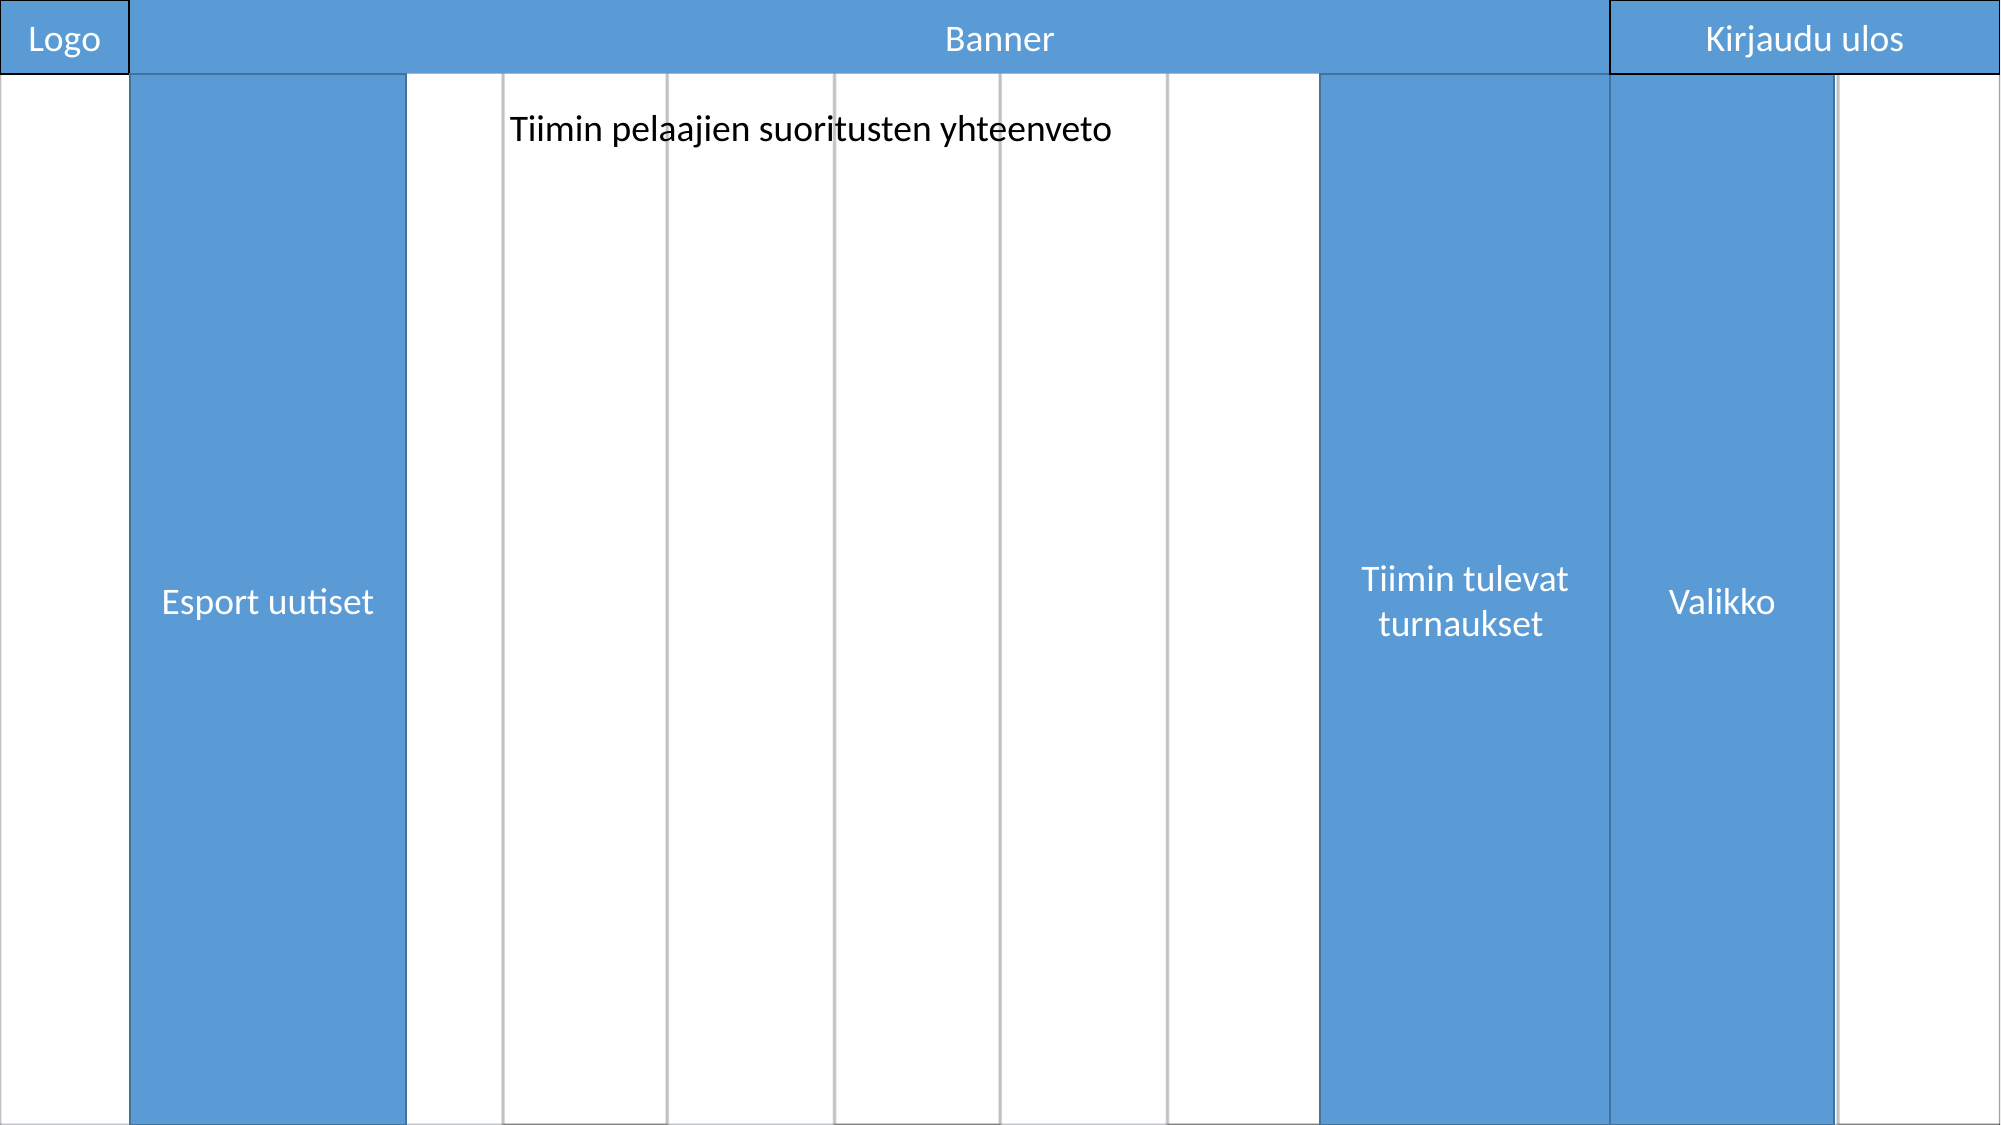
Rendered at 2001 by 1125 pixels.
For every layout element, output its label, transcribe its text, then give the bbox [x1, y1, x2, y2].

text_box Banner [130, 0, 1609, 75]
text_box Logo [0, 0, 130, 75]
text_box Esport uutiset [129, 73, 407, 1125]
text_box Tiimin pelaajien suoritusten yhteenveto [494, 96, 1128, 157]
text_box Valikko [1611, 75, 1835, 1125]
picture [0, 75, 129, 1125]
picture [1835, 0, 2001, 1125]
text_box Tiimin tulevat turnaukset [1319, 73, 1611, 1125]
text_box Kirjaudu ulos [1609, 0, 2000, 75]
picture [407, 75, 1319, 1125]
